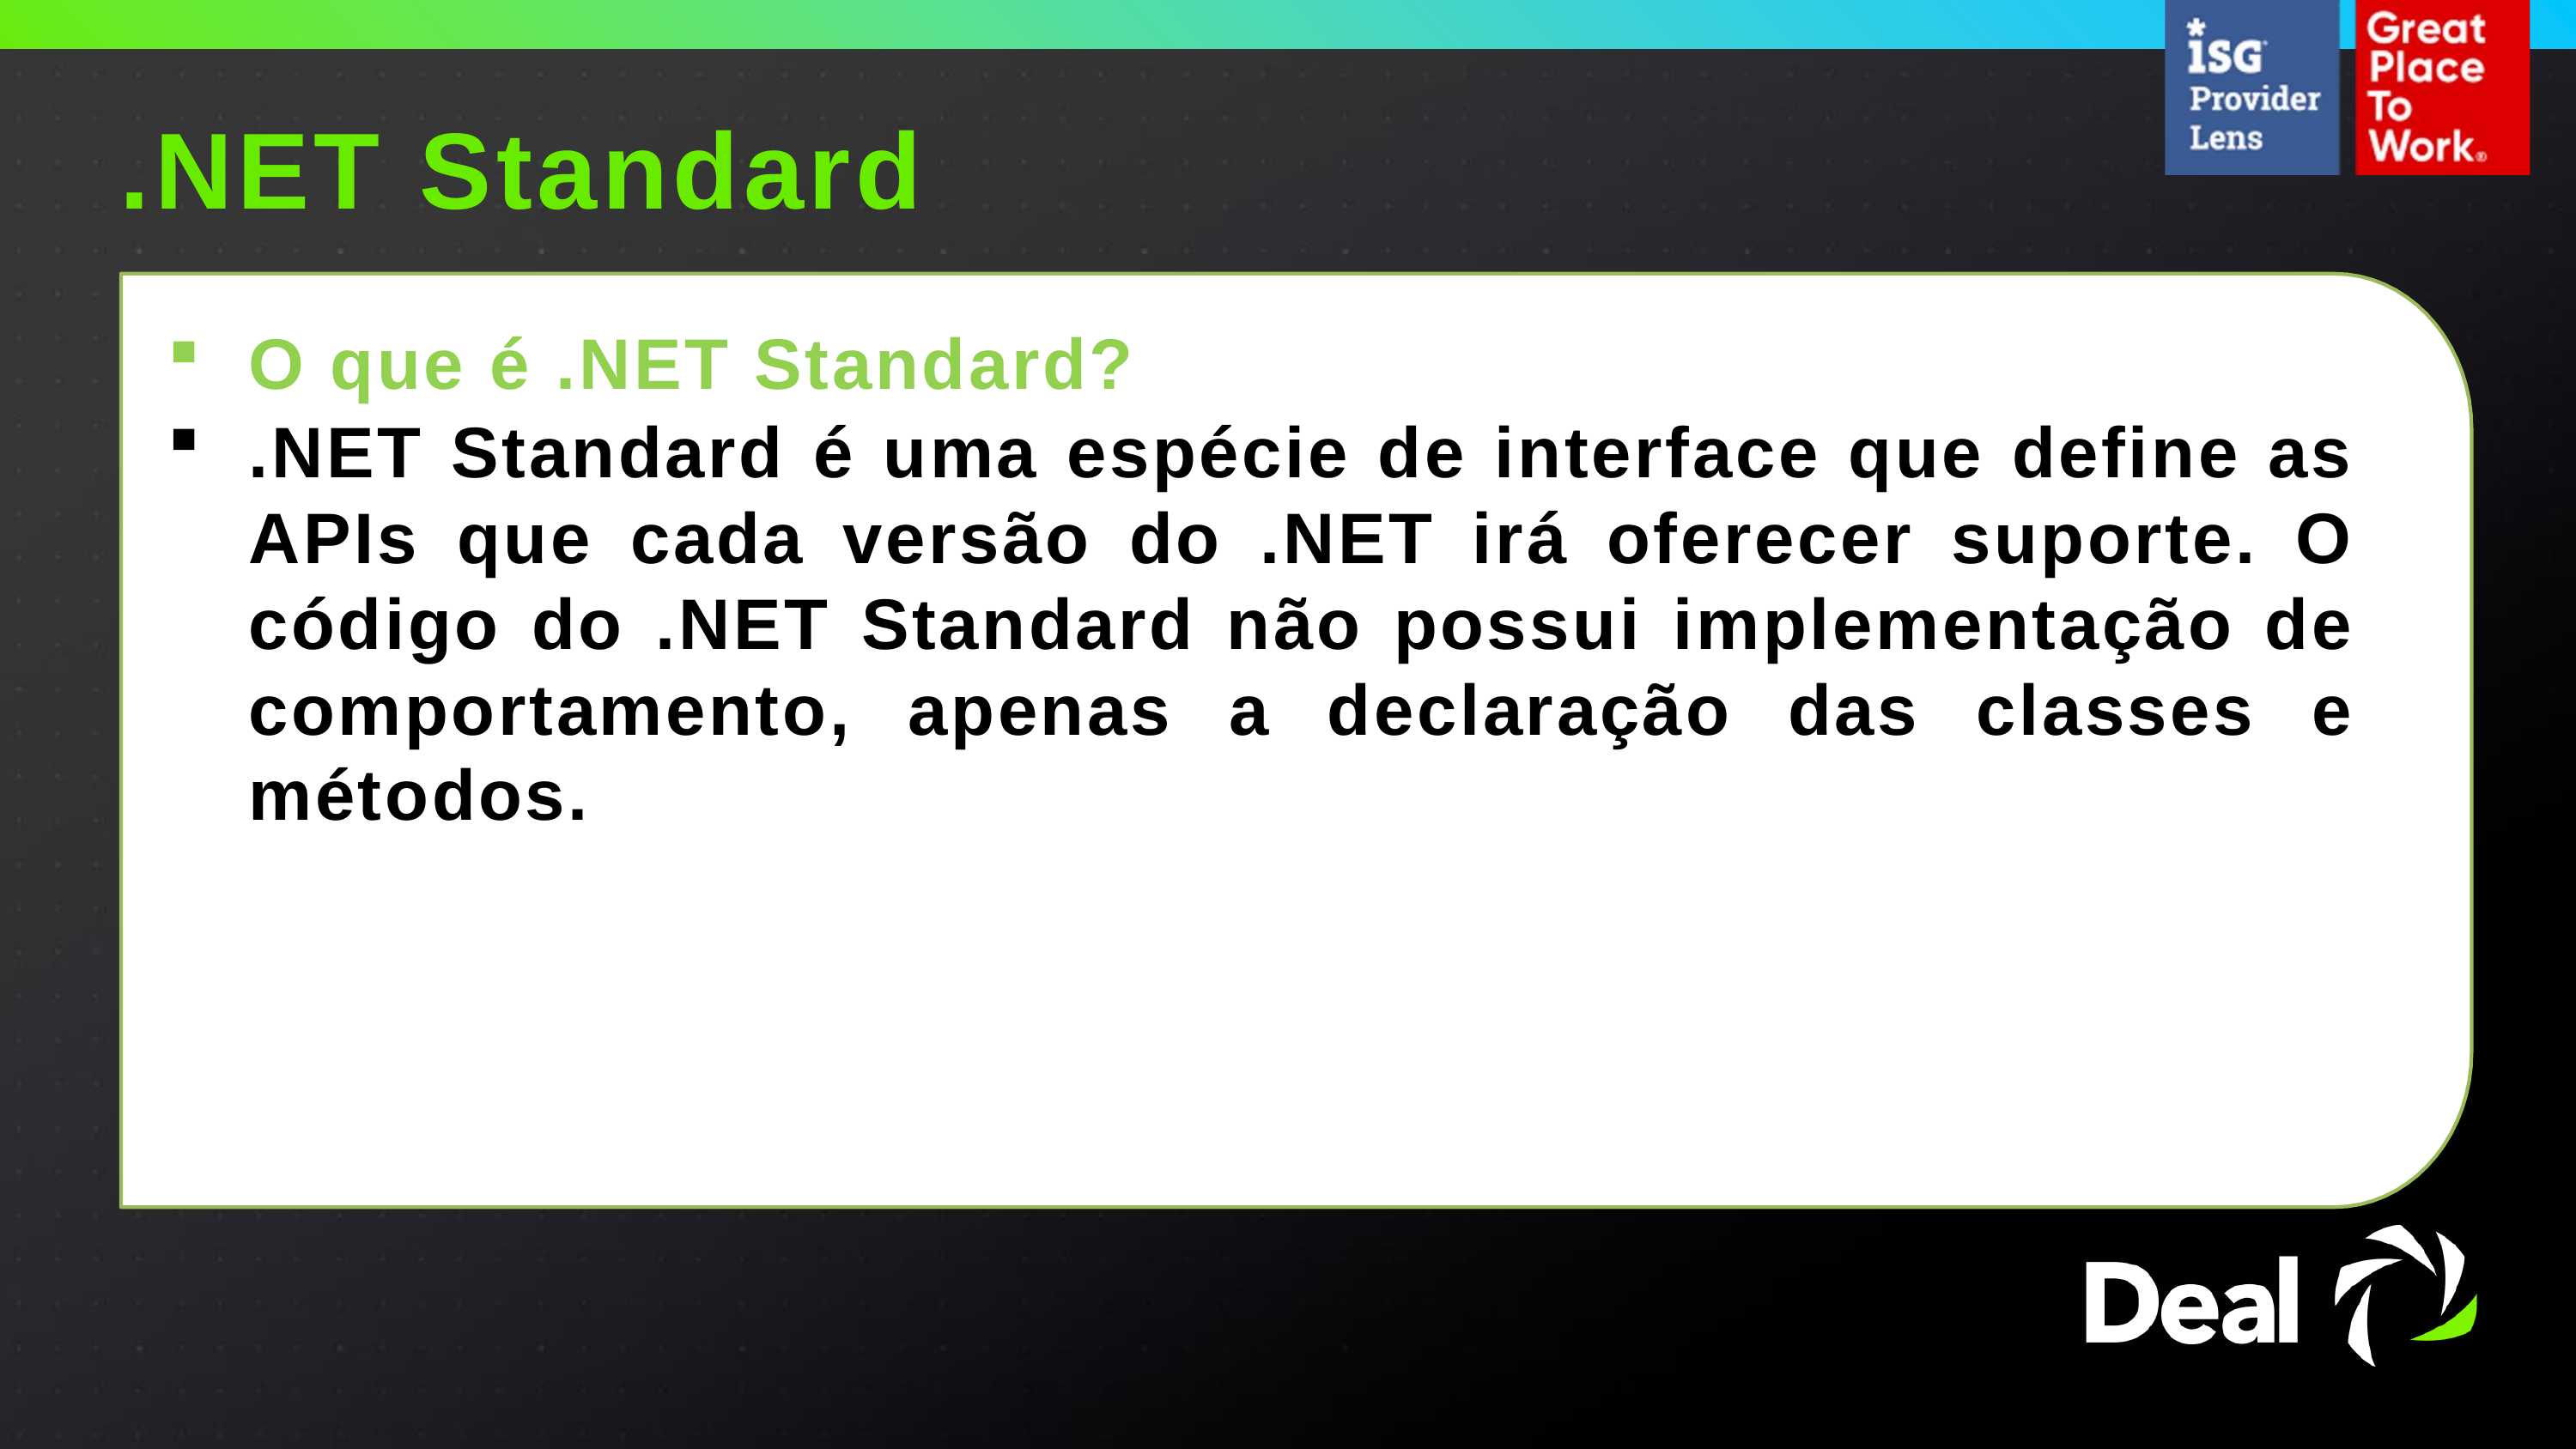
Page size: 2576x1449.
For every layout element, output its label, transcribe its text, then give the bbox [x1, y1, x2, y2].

text_box [118, 271, 2474, 1210]
text_box O que é .NET Standard? .NET Standard é uma espécie de interface que define as APIs que cada versão do .NET irá oferecer suporte. O código do .NET Standard não possui implementação de comportamento, apenas a declaração das classes e métodos. [166, 316, 2358, 835]
picture [0, 0, 2576, 1449]
text_box .NET Standard [118, 99, 2469, 231]
